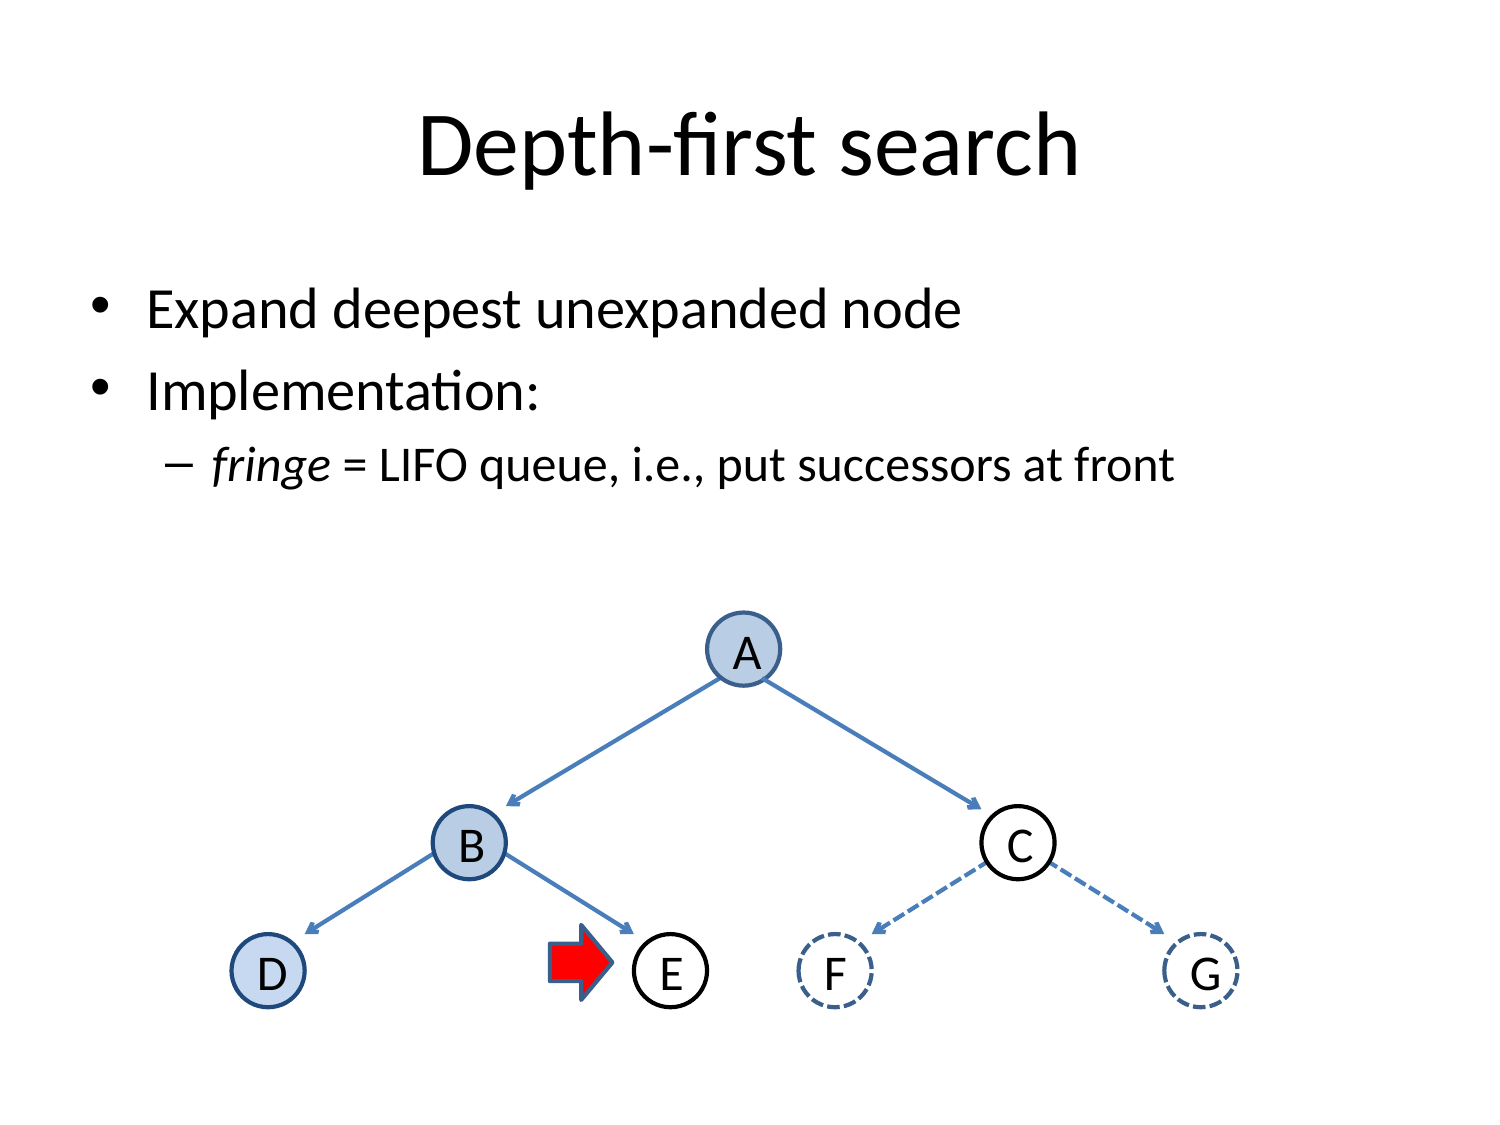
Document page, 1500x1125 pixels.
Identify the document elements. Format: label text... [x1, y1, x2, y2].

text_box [231, 612, 1238, 1008]
title Depth-first search [75, 45, 1425, 233]
list Expand deepest unexpanded node Implementation: fringe = LIFO queue, i.e., put successors at front [75, 262, 1425, 1005]
